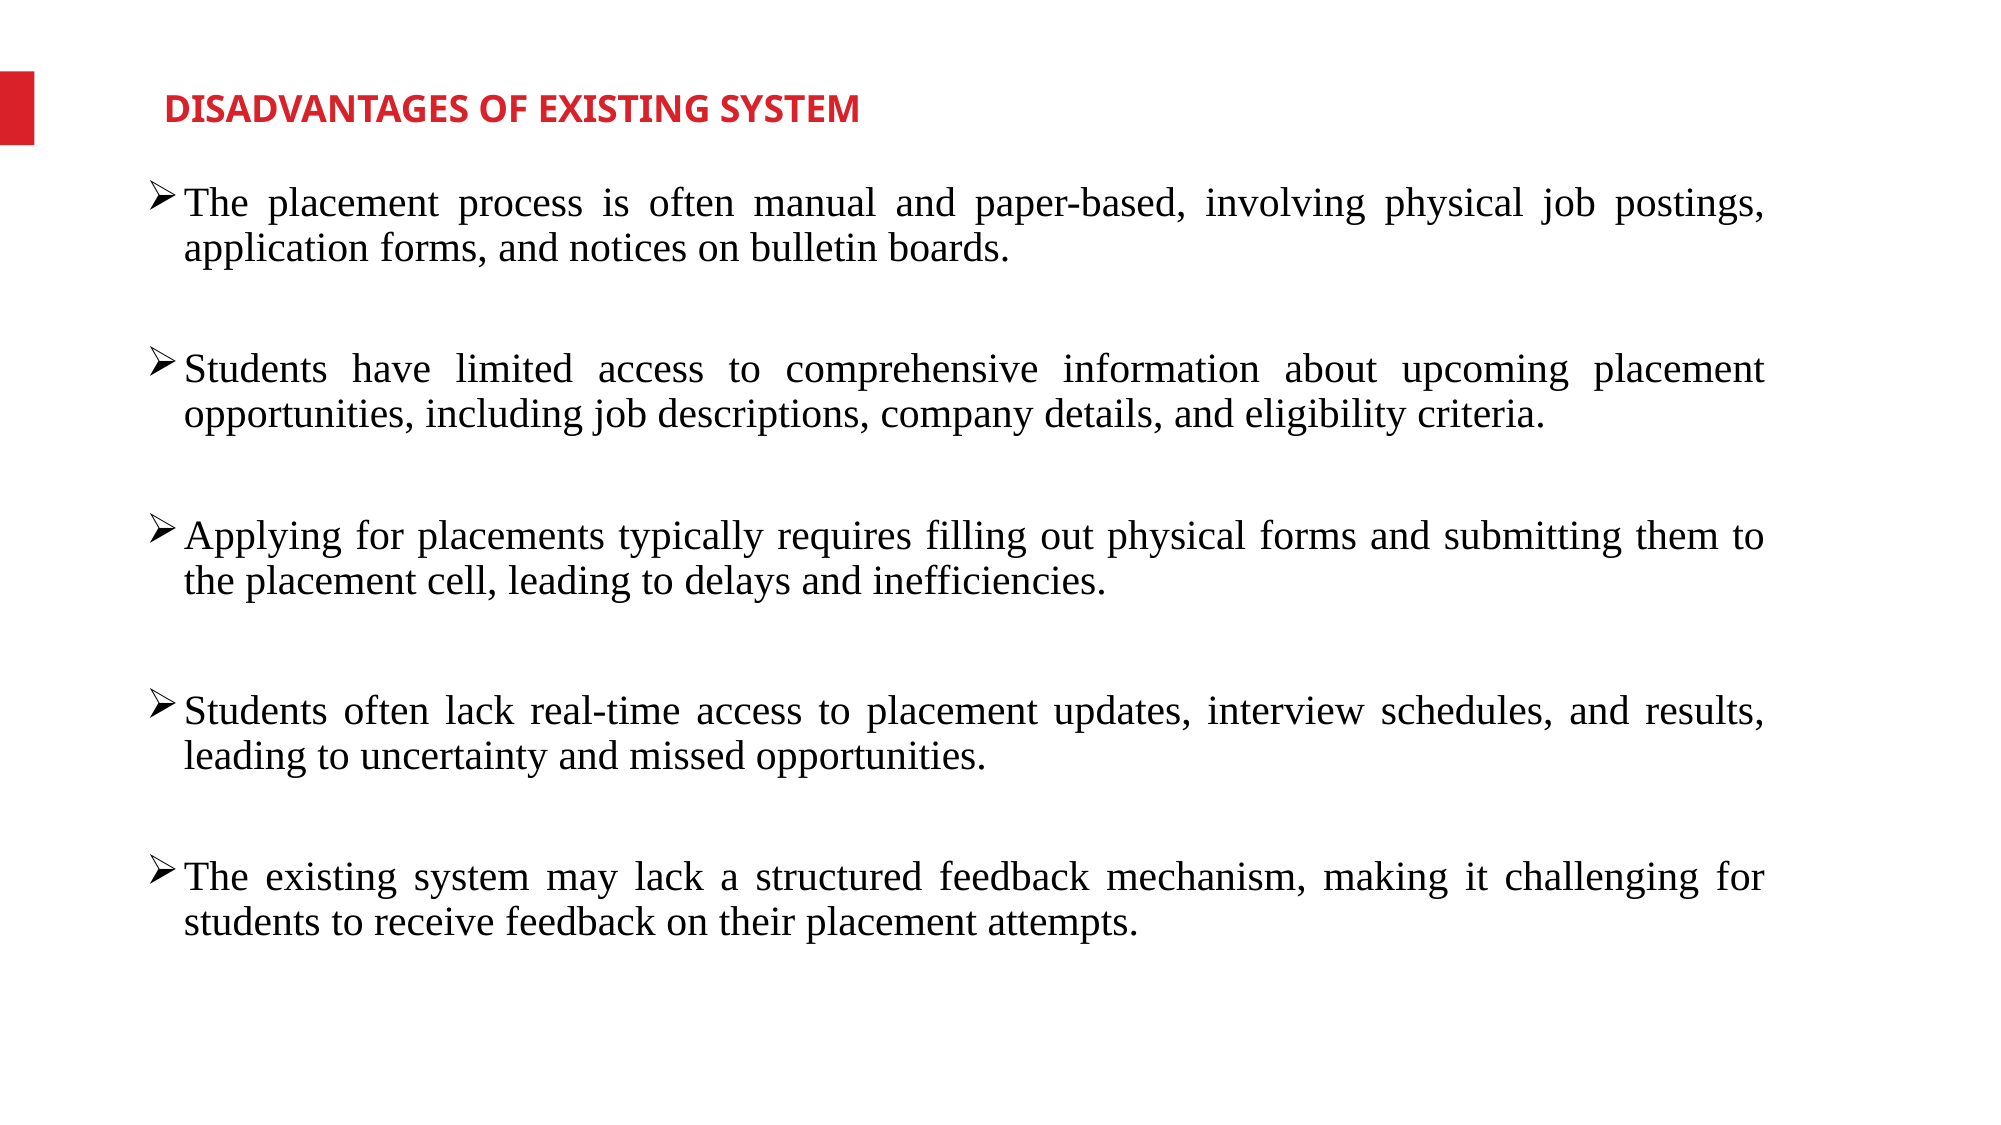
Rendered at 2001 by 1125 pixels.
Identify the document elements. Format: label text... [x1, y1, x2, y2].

text_box DISADVANTAGES OF EXISTING SYSTEM [148, 78, 886, 138]
list The placement process is often manual and paper-based, involving physical job postings, application forms, and notices on bulletin boards. Students have limited access to comprehensive information about upcoming placement opportunities, including job descriptions, company details, and eligibility criteria. Applying for placements typically requires filling out physical forms and submitting them to the placement cell, leading to delays and inefficiencies. Students often lack real-time access to placement updates, interview schedules, and results, leading to uncertainty and missed opportunities. The existing system may lack a structured feedback mechanism, making it challenging for students to receive feedback on their placement attempts. [56, 172, 1782, 972]
text_box [0, 71, 35, 146]
